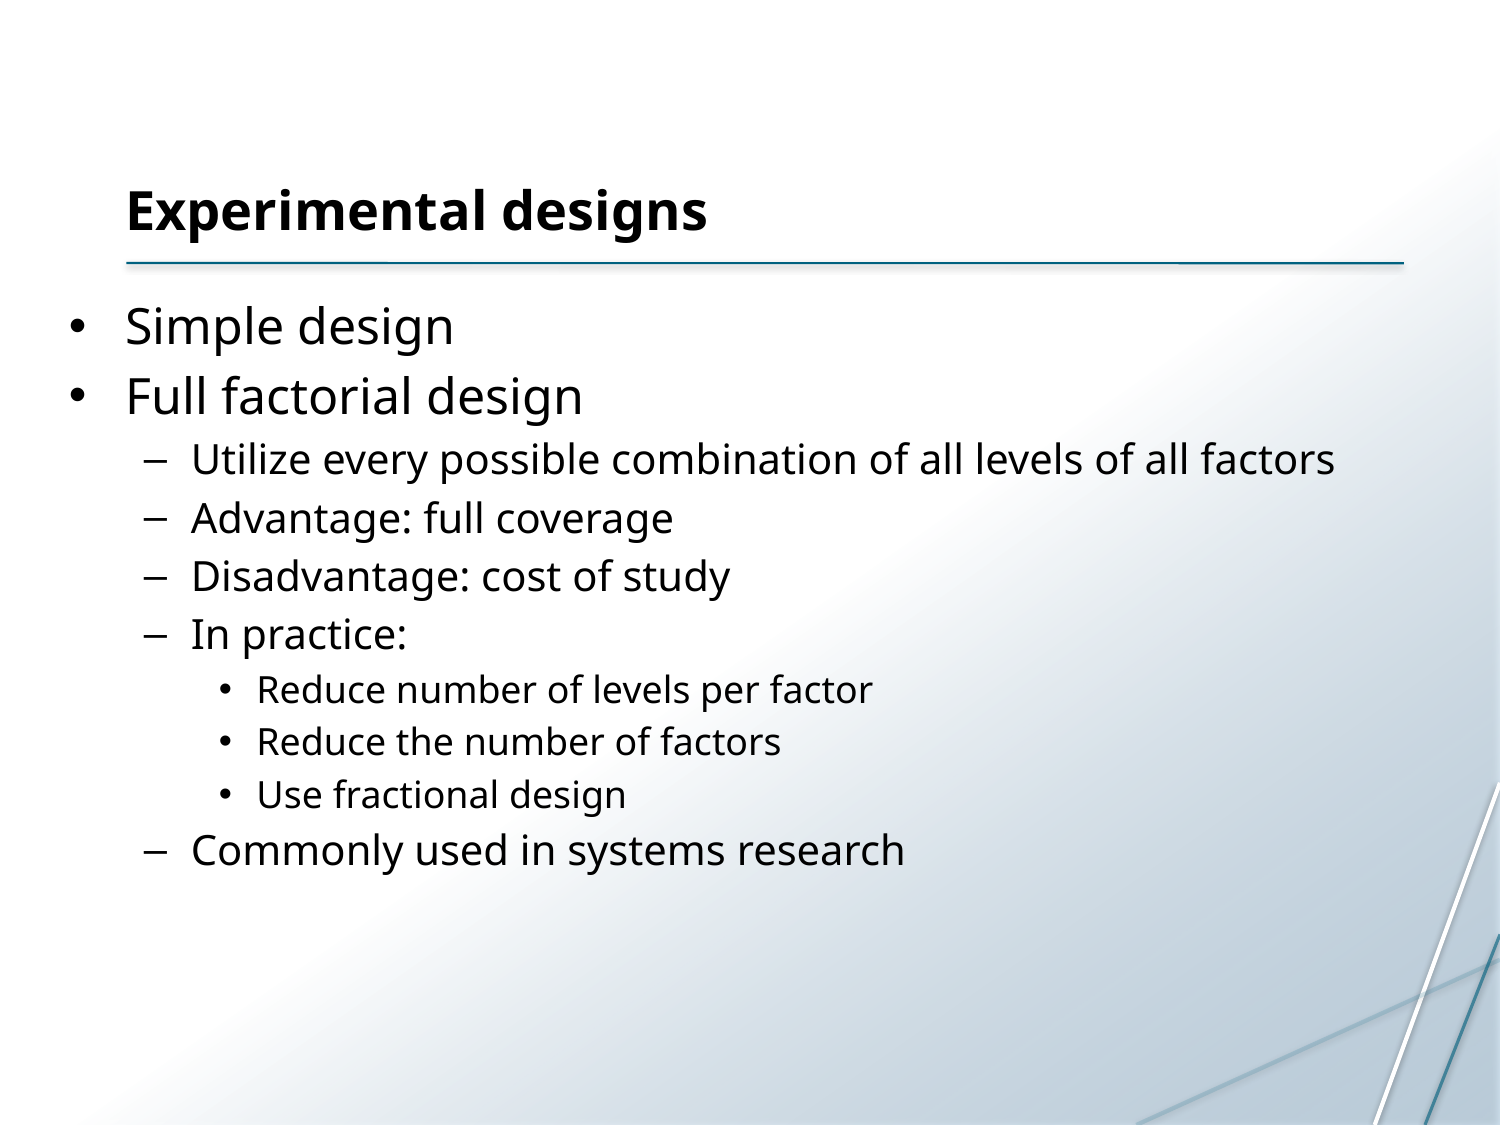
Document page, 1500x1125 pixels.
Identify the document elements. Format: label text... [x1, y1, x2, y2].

list Simple design Full factorial design Utilize every possible combination of all levels of all factors Advantage: full coverage Disadvantage: cost of study In practice: Reduce number of levels per factor Reduce the number of factors Use fractional design Commonly used in systems research [54, 287, 1404, 1005]
title Experimental designs [109, 49, 1403, 249]
